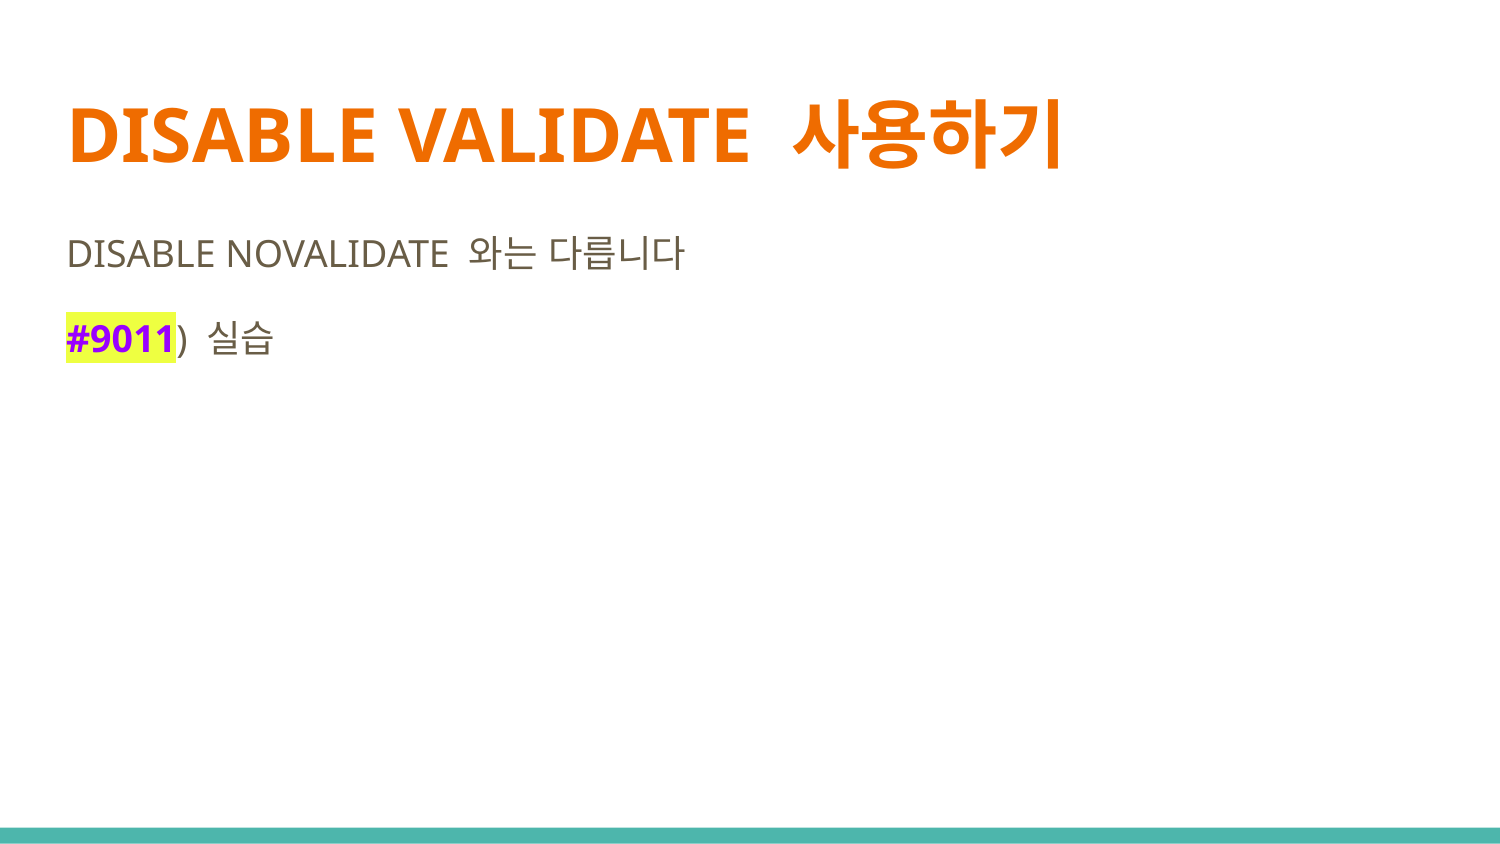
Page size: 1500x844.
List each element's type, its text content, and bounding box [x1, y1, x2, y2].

title DISABLE VALIDATE 사용하기 [51, 72, 1449, 189]
list DISABLE NOVALIDATE 와는 다릅니다 #9011) 실습 [51, 207, 1449, 750]
